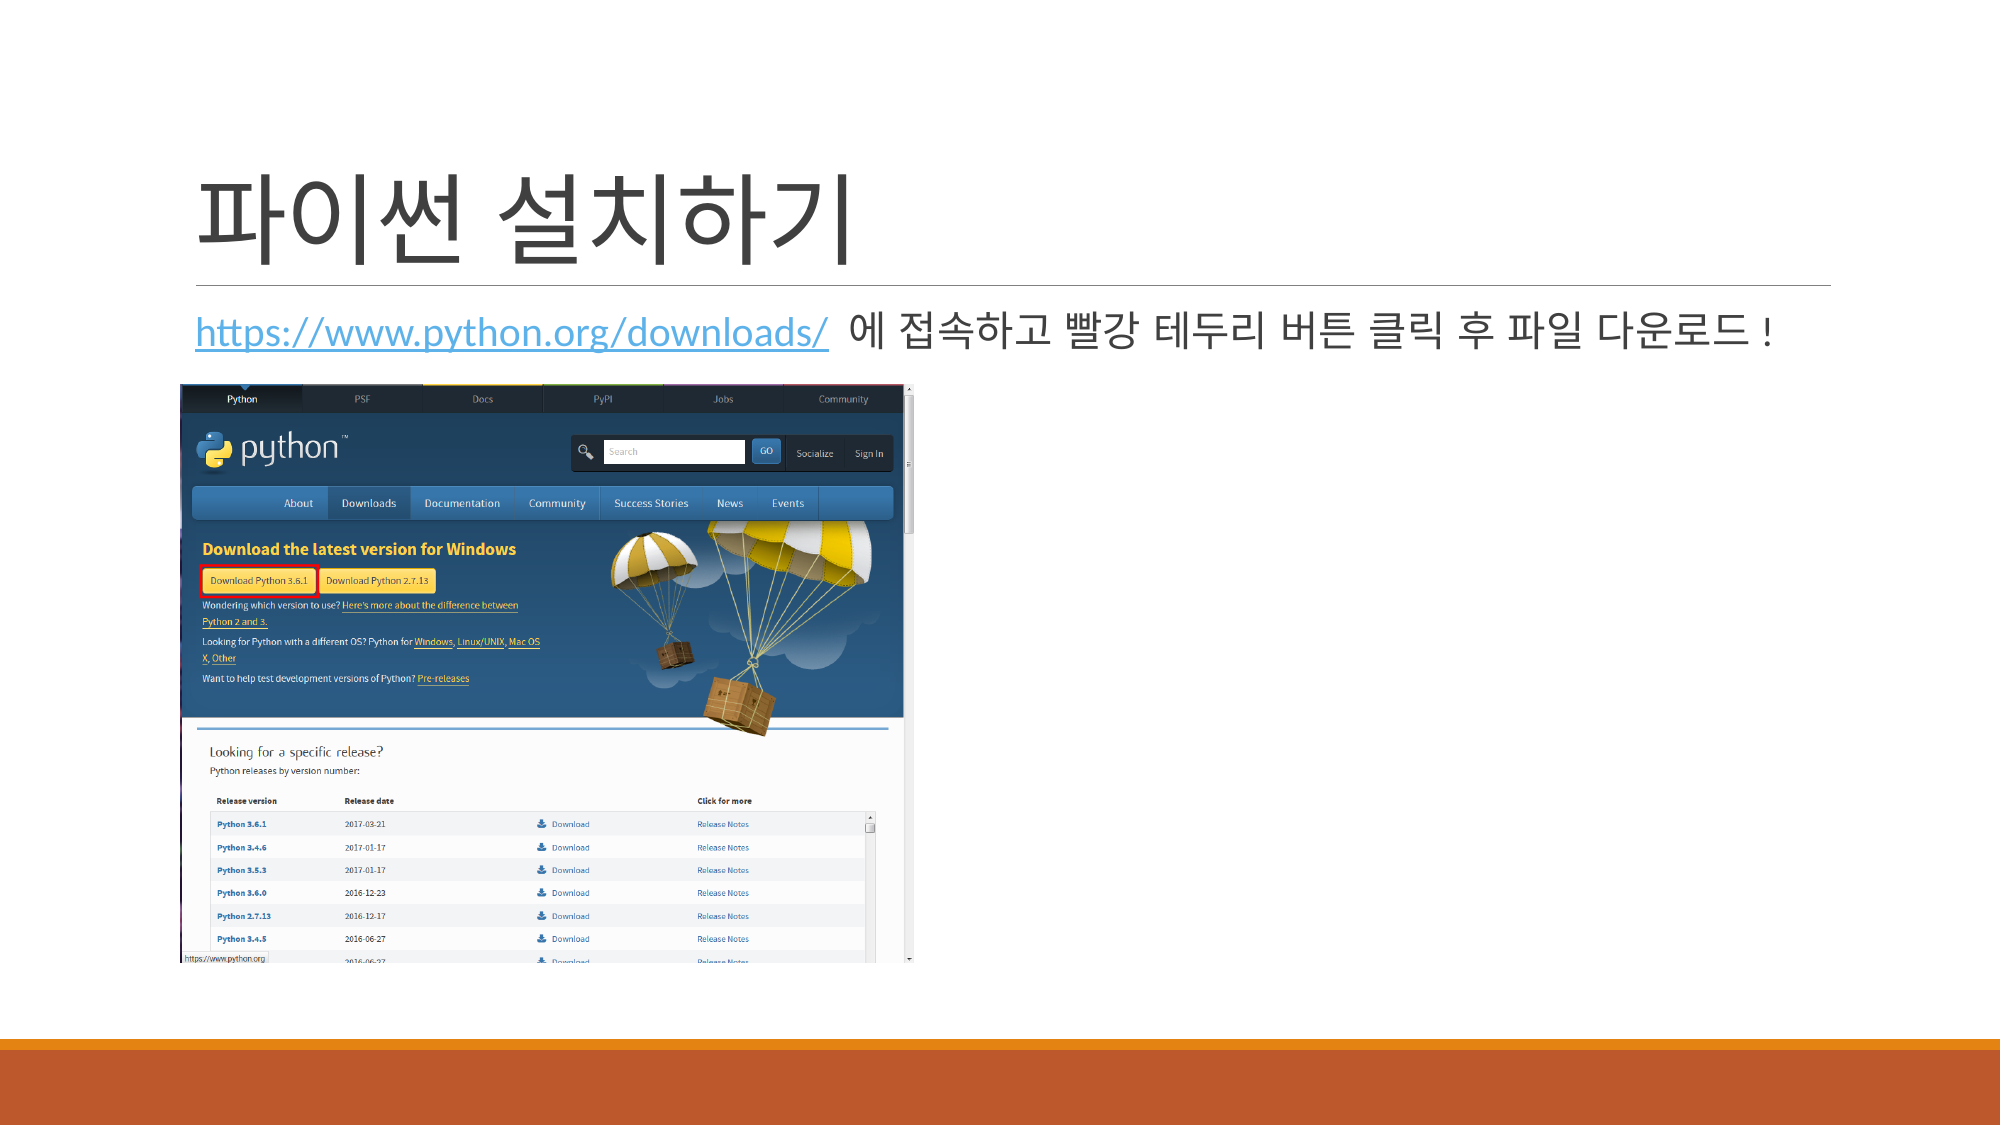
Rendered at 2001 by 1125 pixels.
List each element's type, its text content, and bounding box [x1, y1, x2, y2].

list https://www.python.org/downloads/ 에 접속하고 빨강 테두리 버튼 클릭 후 파일 다운로드! [180, 302, 1830, 963]
picture [179, 384, 915, 964]
title 파이썬 설치하기 [180, 47, 1830, 285]
